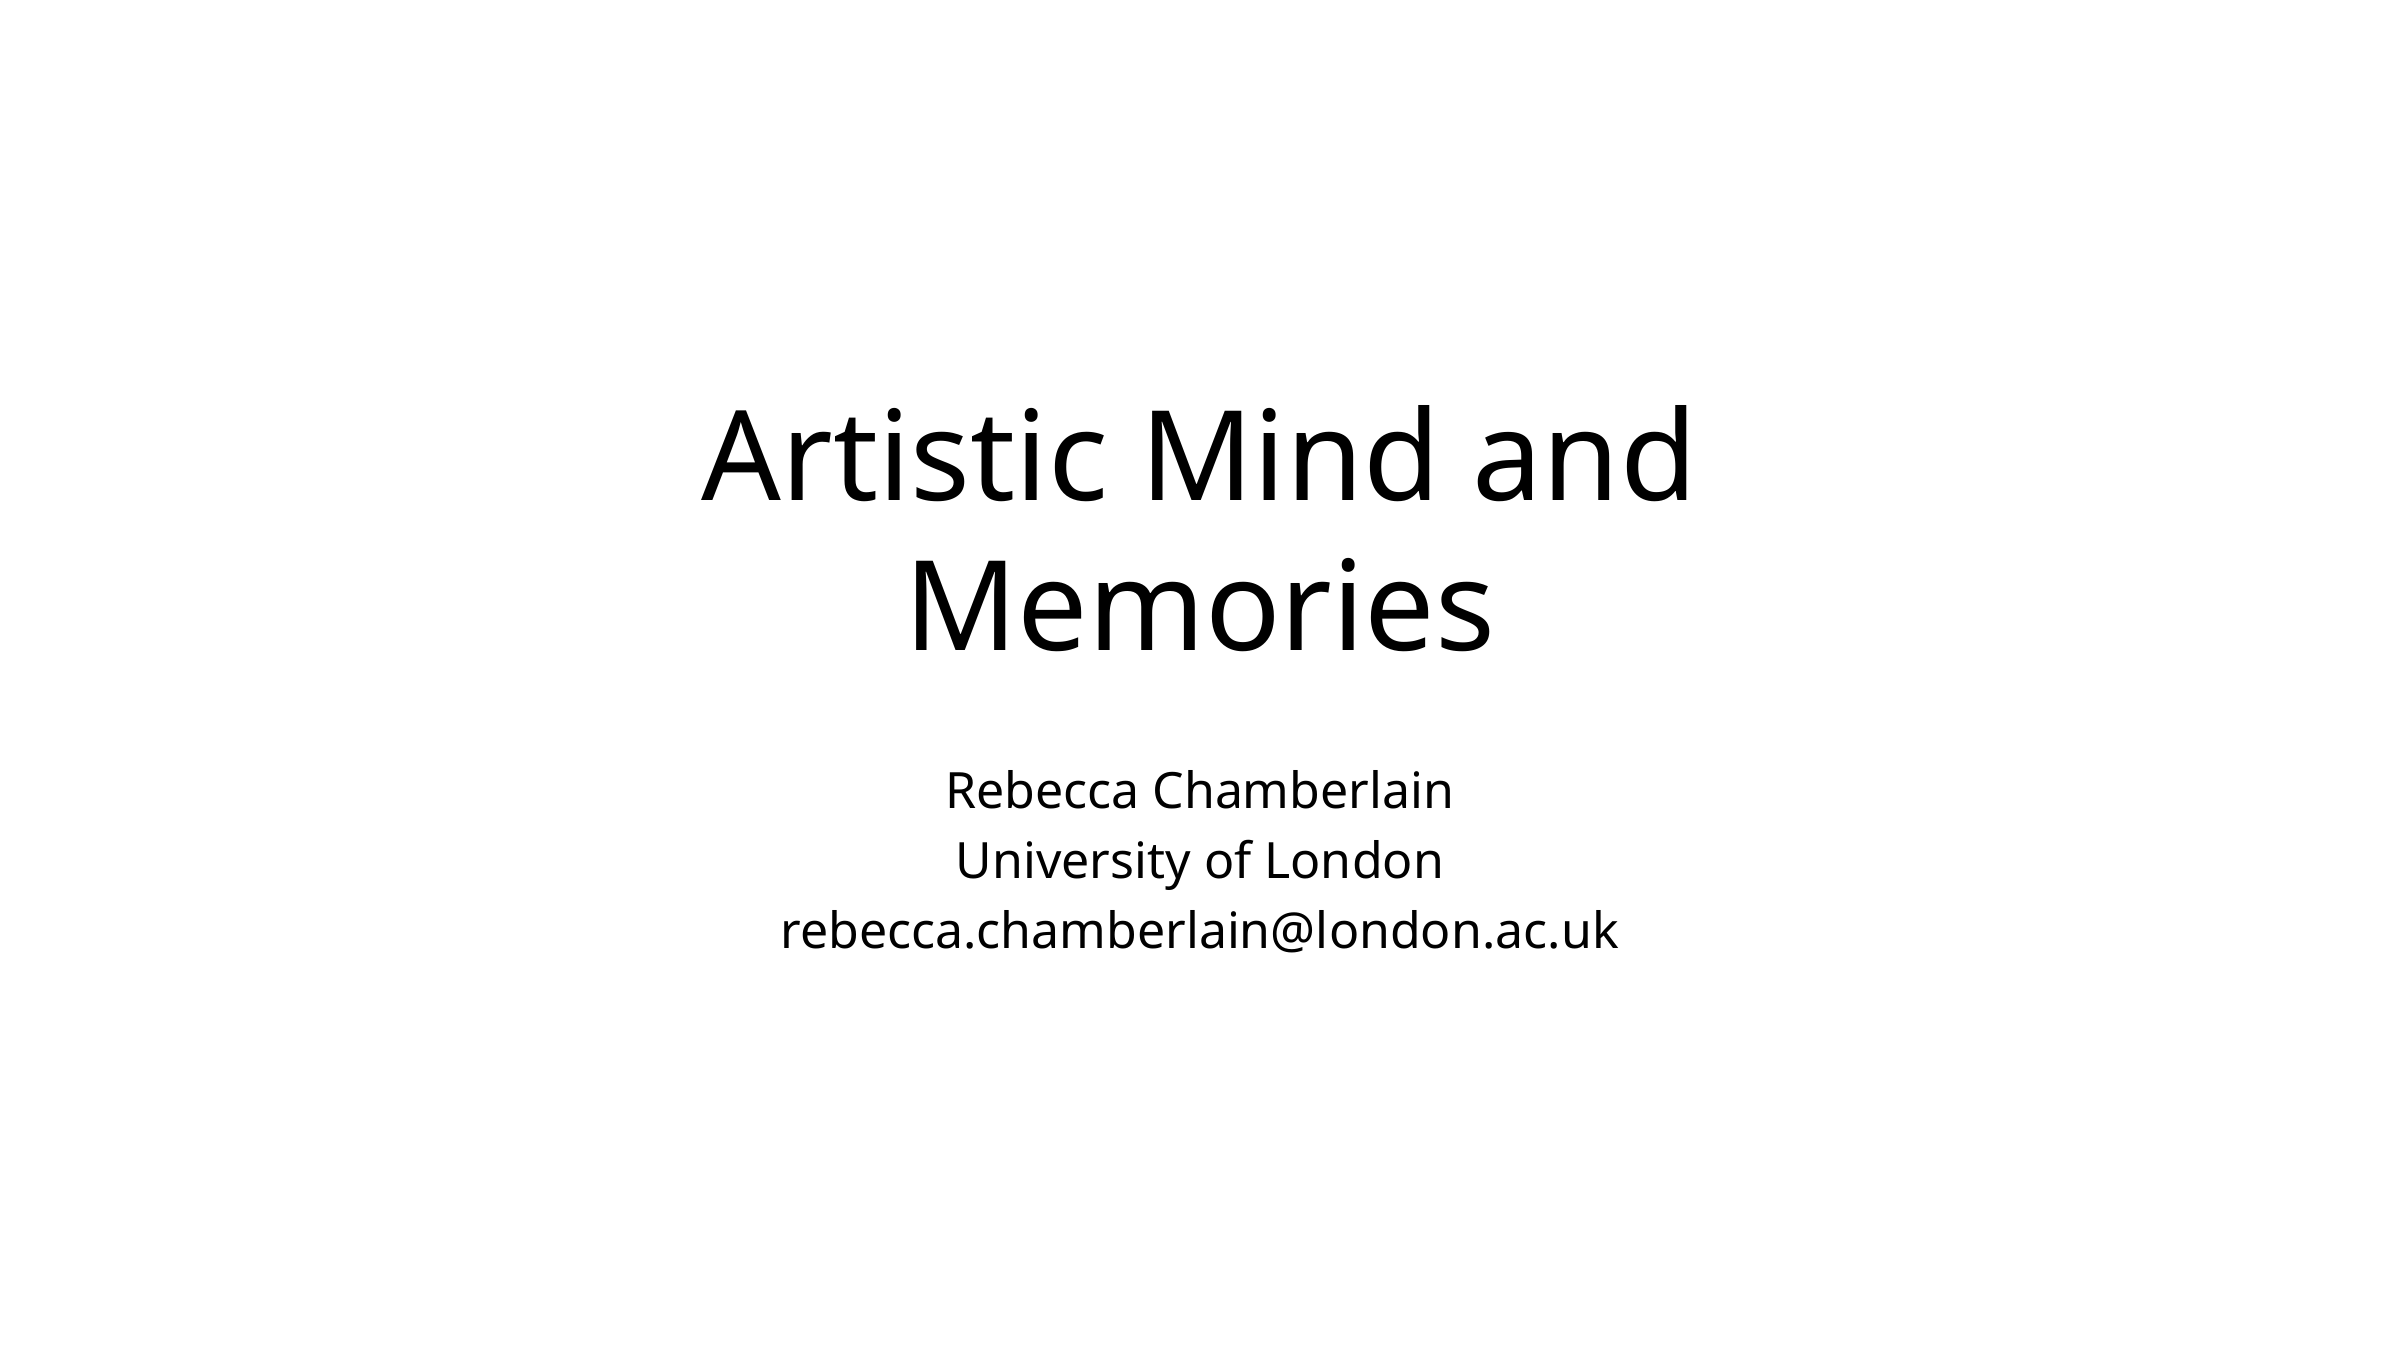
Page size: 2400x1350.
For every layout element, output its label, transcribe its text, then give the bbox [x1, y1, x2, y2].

subtitle Rebecca Chamberlain University of London rebecca.chamberlain@london.ac.uk [450, 750, 1950, 1023]
title Artistic Mind and Memories [450, 329, 1950, 721]
